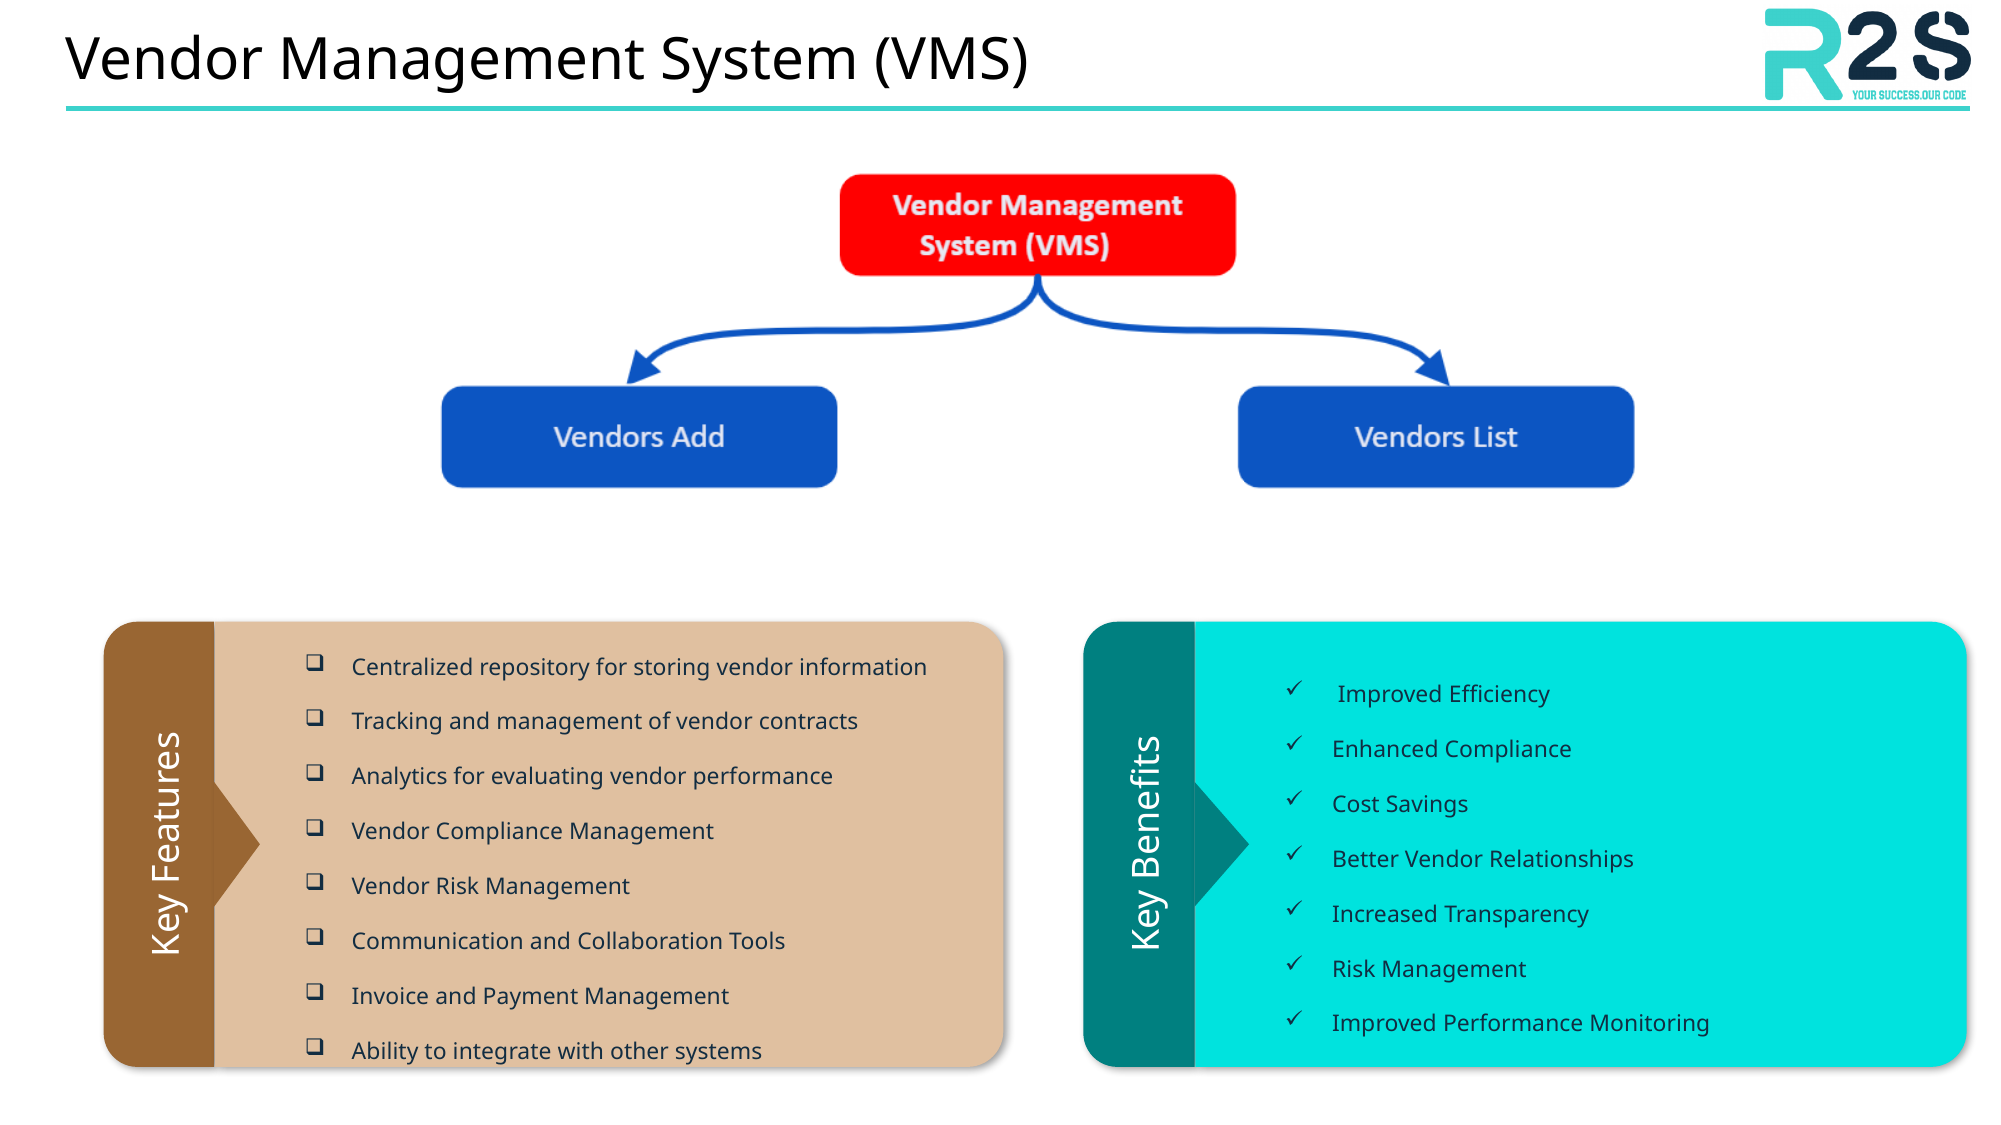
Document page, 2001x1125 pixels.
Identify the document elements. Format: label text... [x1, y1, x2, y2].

picture [1762, 4, 1972, 104]
picture [437, 155, 1636, 506]
title Vendor Management System (VMS) [50, 13, 1430, 109]
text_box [103, 621, 1004, 1067]
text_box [1083, 621, 1967, 1067]
